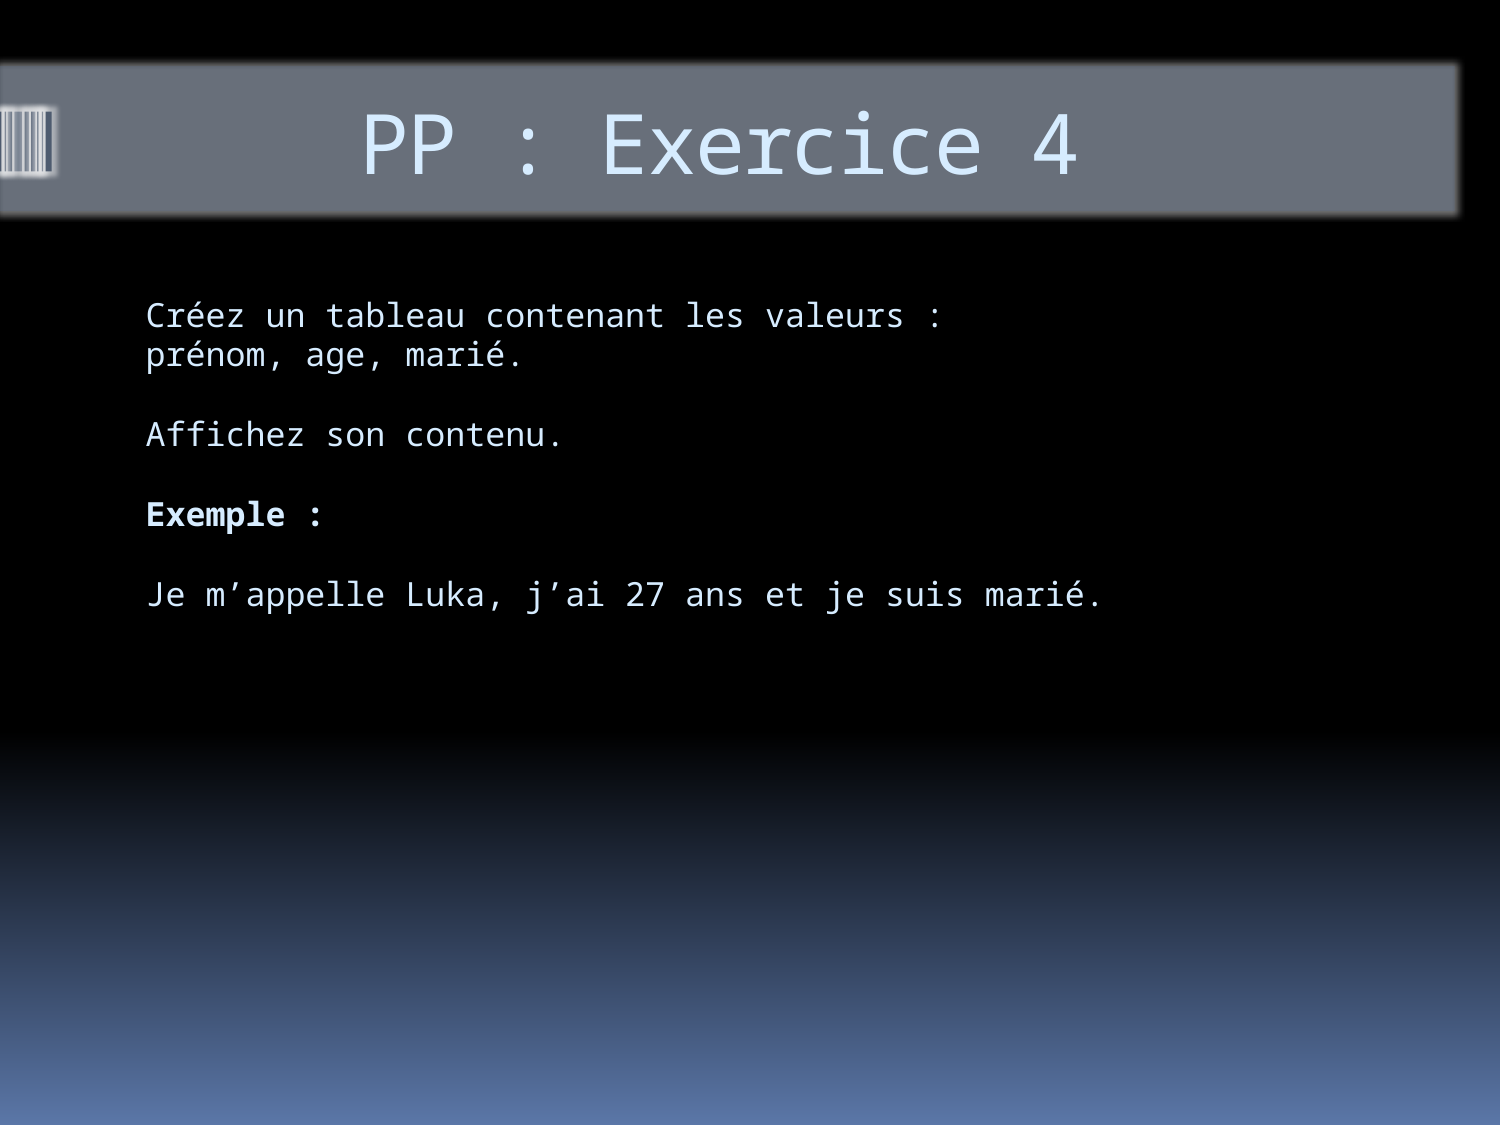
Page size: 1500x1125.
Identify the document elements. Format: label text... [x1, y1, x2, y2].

title PP : Exercice 4 [82, 83, 1358, 234]
text_box Créez un tableau contenant les valeurs : prénom, age, marié. Affichez son contenu. Exemple : Je m’appelle Luka, j’ai 27 ans et je suis marié. [130, 286, 1383, 800]
